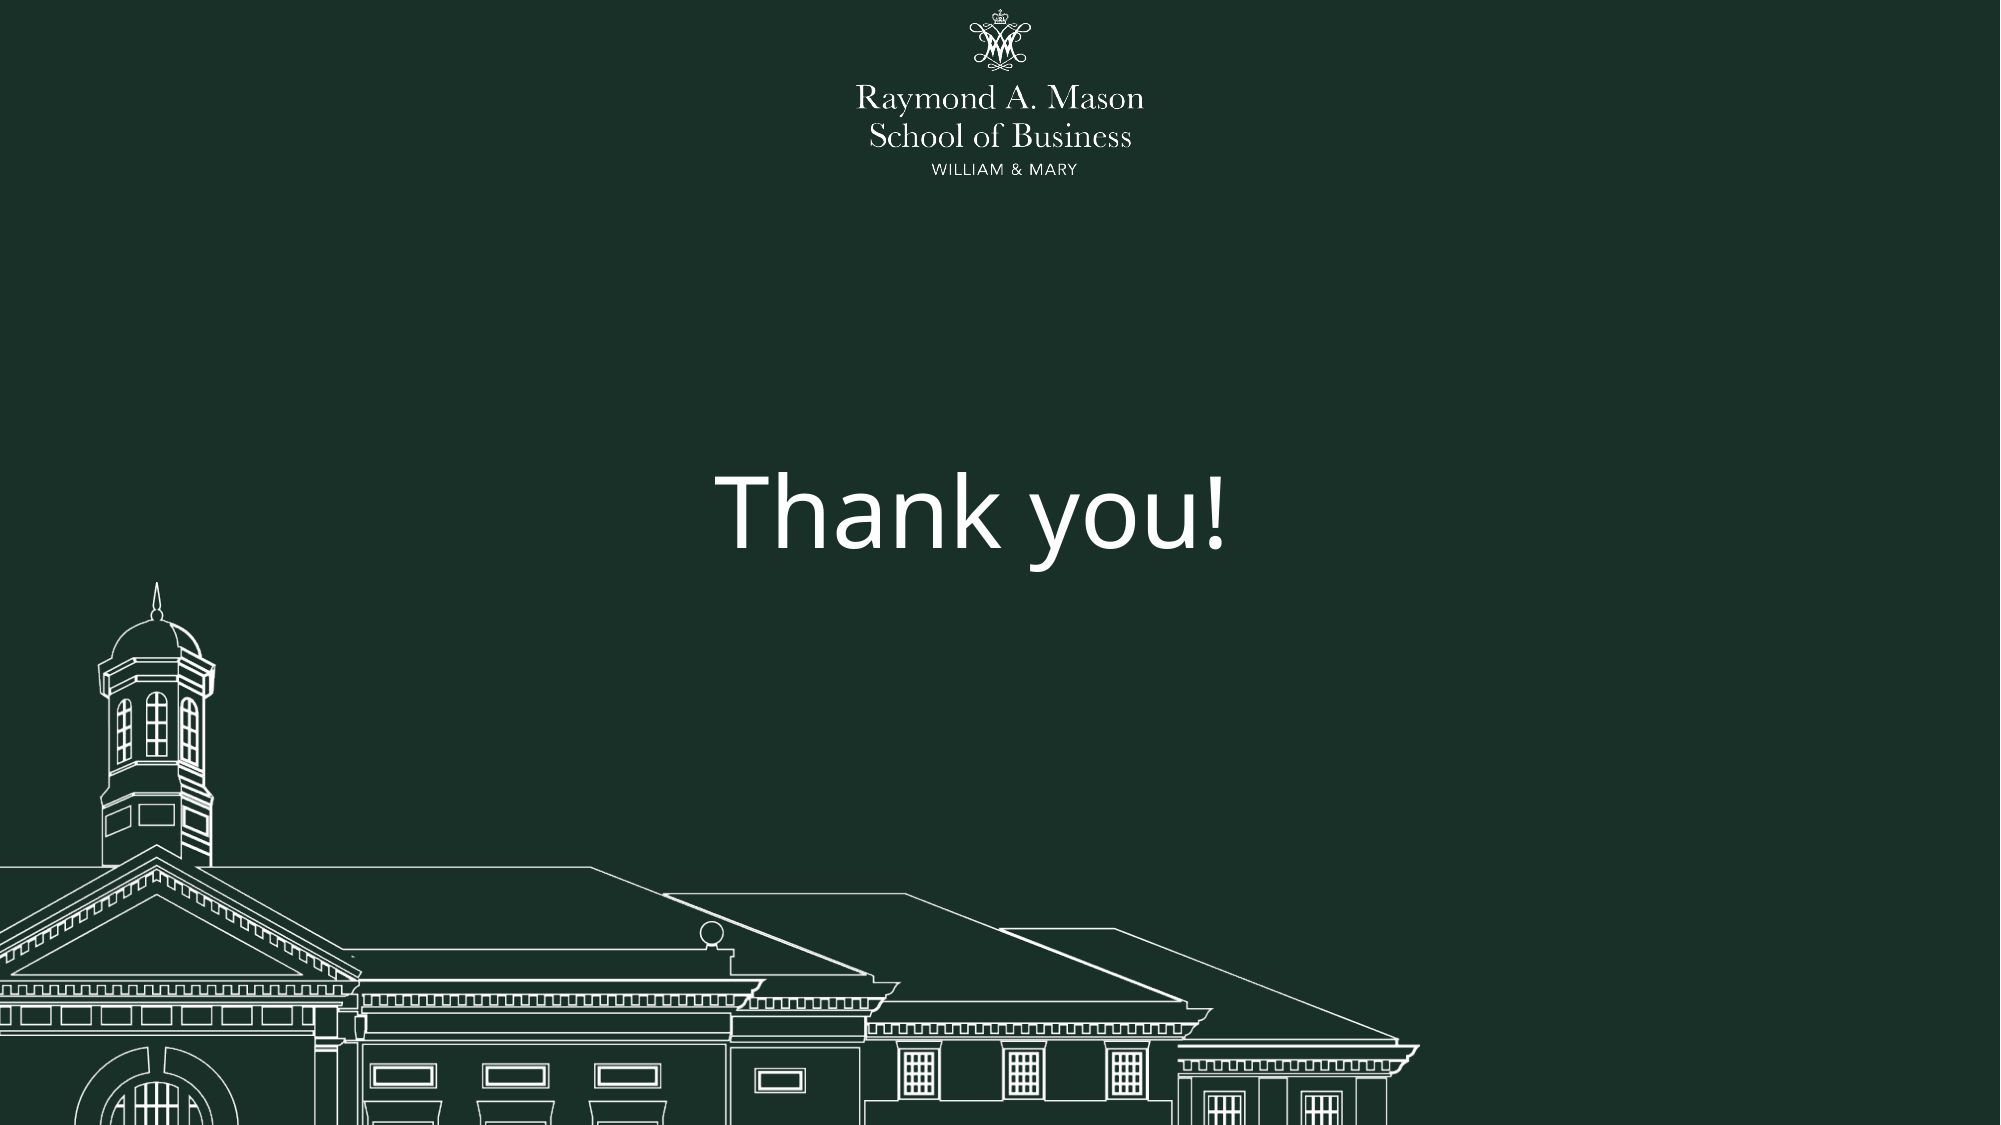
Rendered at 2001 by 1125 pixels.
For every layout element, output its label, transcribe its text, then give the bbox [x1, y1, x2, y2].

picture [856, 9, 1144, 175]
picture [0, 582, 1420, 1125]
title Thank you! [249, 184, 1750, 576]
